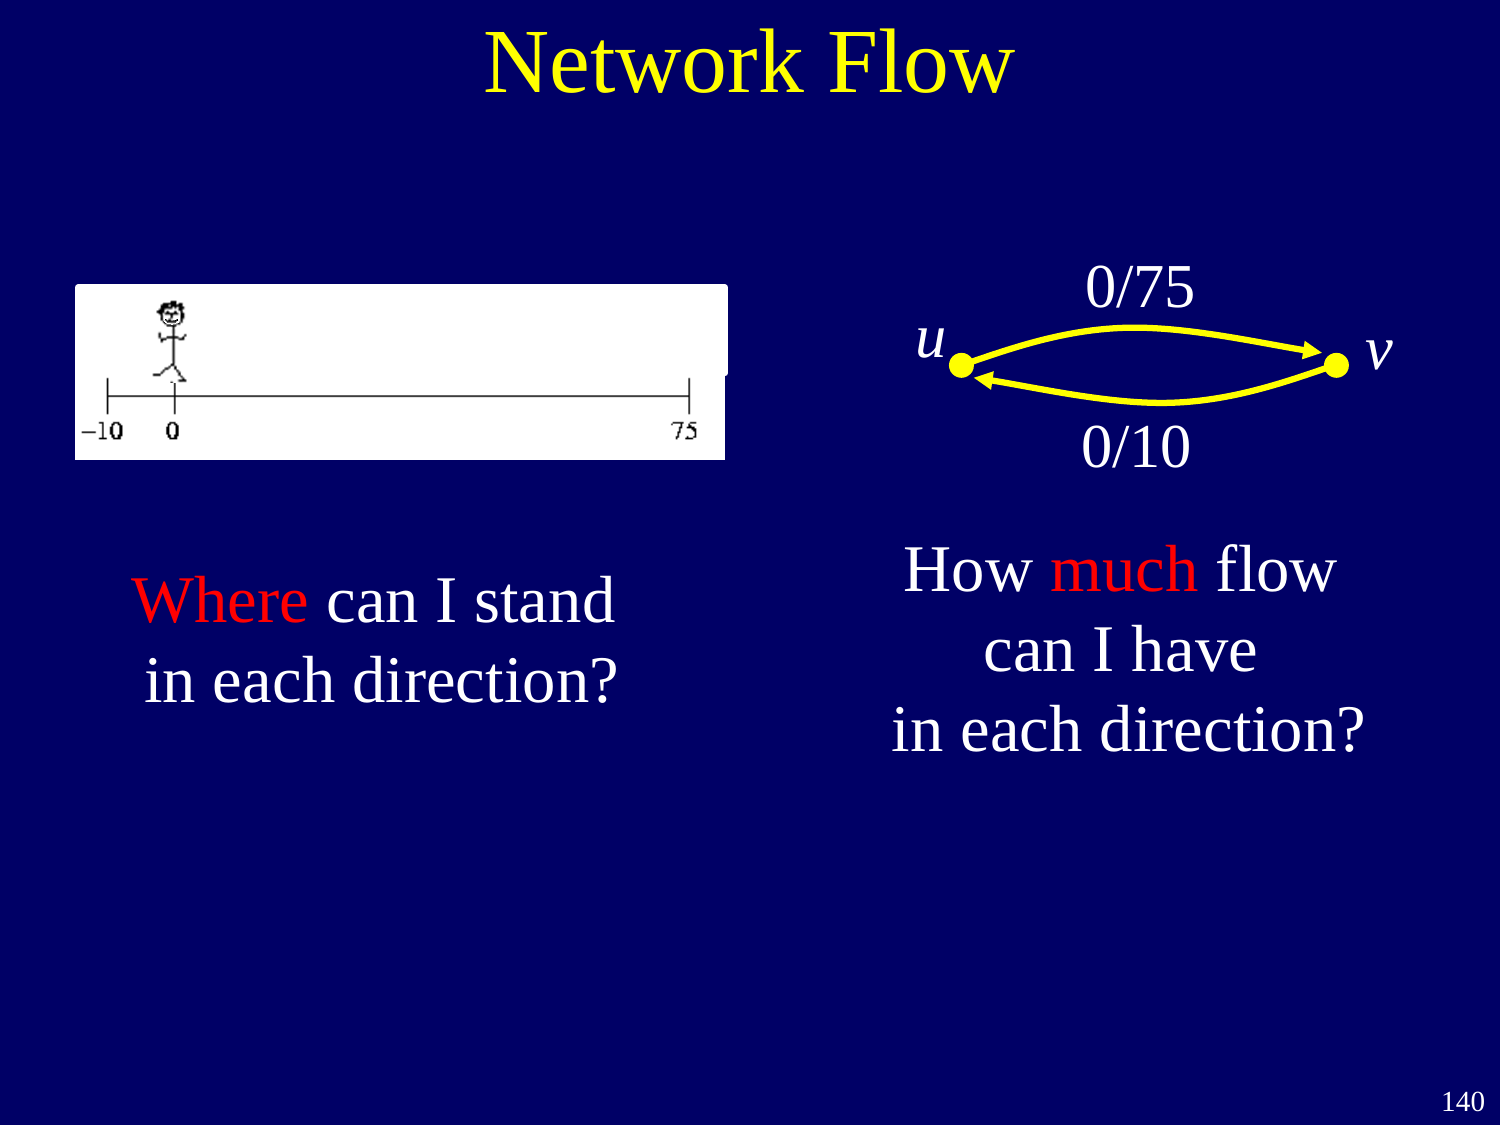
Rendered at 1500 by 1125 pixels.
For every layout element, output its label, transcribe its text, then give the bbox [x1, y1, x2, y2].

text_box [899, 149, 1409, 488]
text_box Where can I stand in each direction? [116, 548, 648, 723]
text_box How much flow can I have in each direction? [876, 517, 1383, 772]
picture [137, 287, 201, 383]
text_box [74, 287, 726, 463]
title Network Flow [112, 0, 1388, 150]
